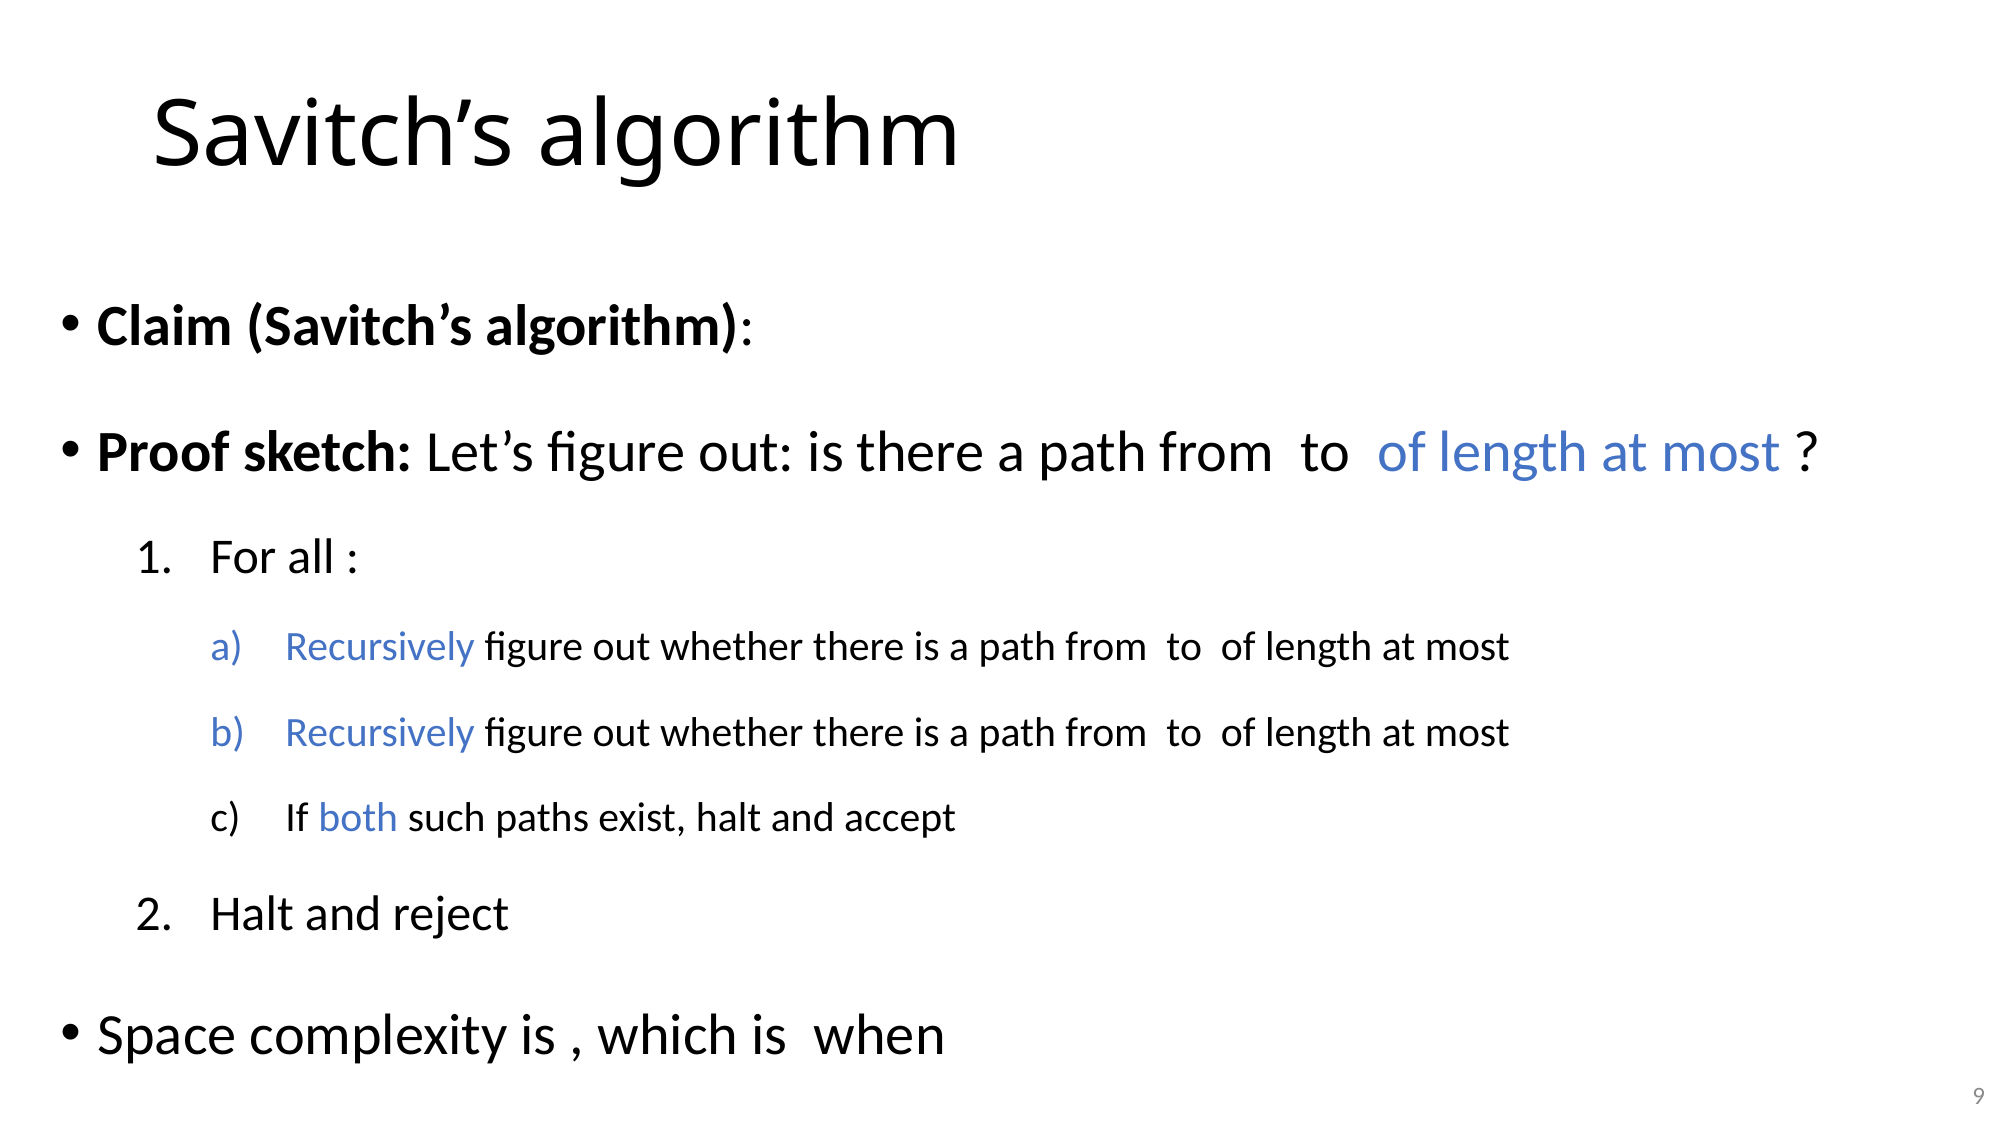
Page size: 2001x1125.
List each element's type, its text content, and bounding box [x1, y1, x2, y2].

title Savitch’s algorithm [137, 27, 1863, 245]
slide_number 9 [1550, 1064, 2000, 1125]
